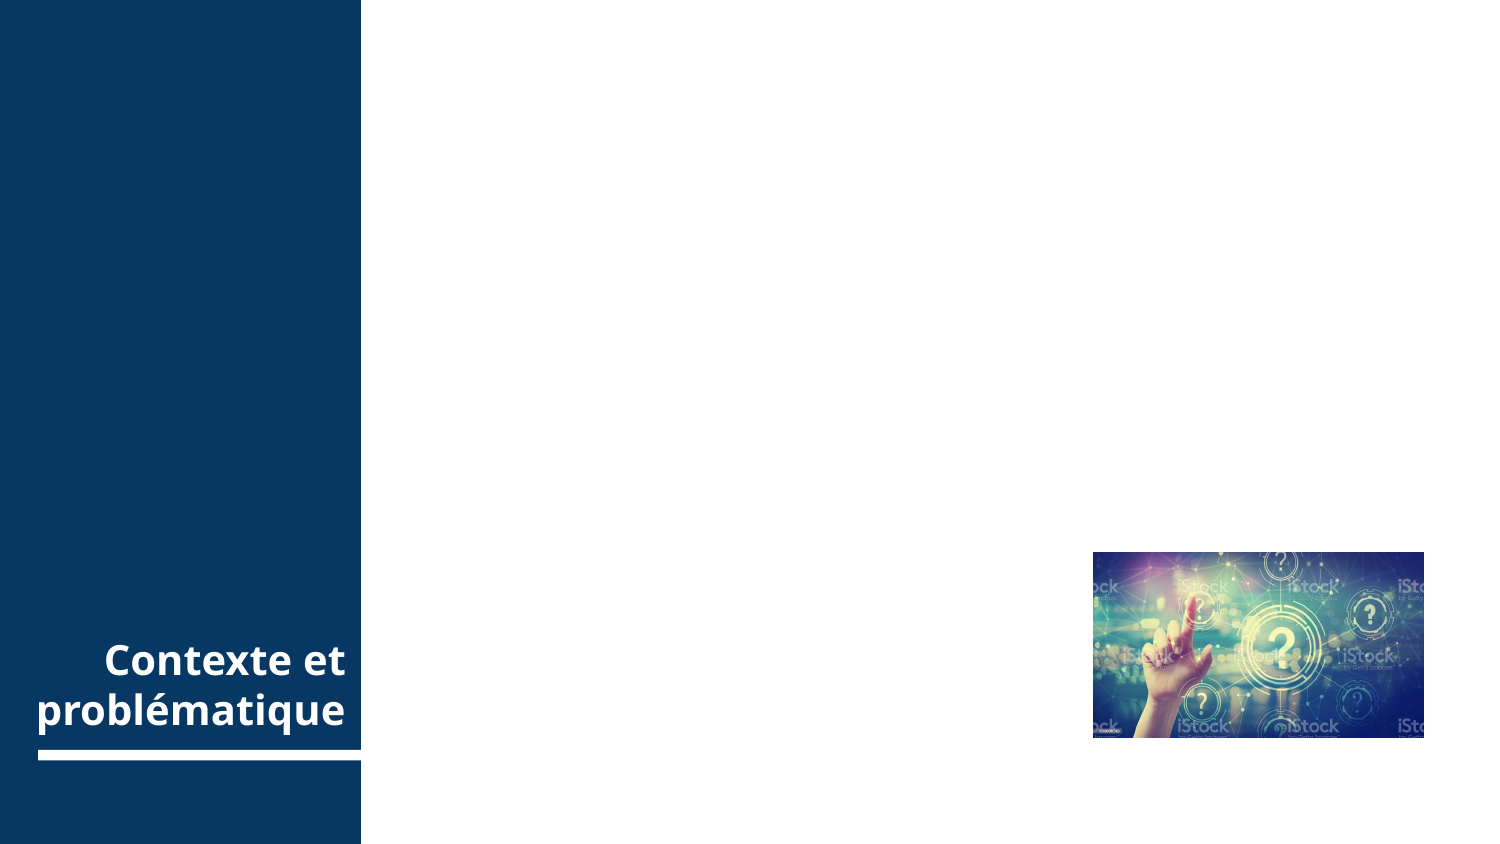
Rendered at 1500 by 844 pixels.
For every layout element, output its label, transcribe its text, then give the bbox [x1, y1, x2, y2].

picture [1093, 552, 1424, 739]
title Contexte et problématique [5, 571, 361, 749]
subtitle [392, 103, 1424, 756]
